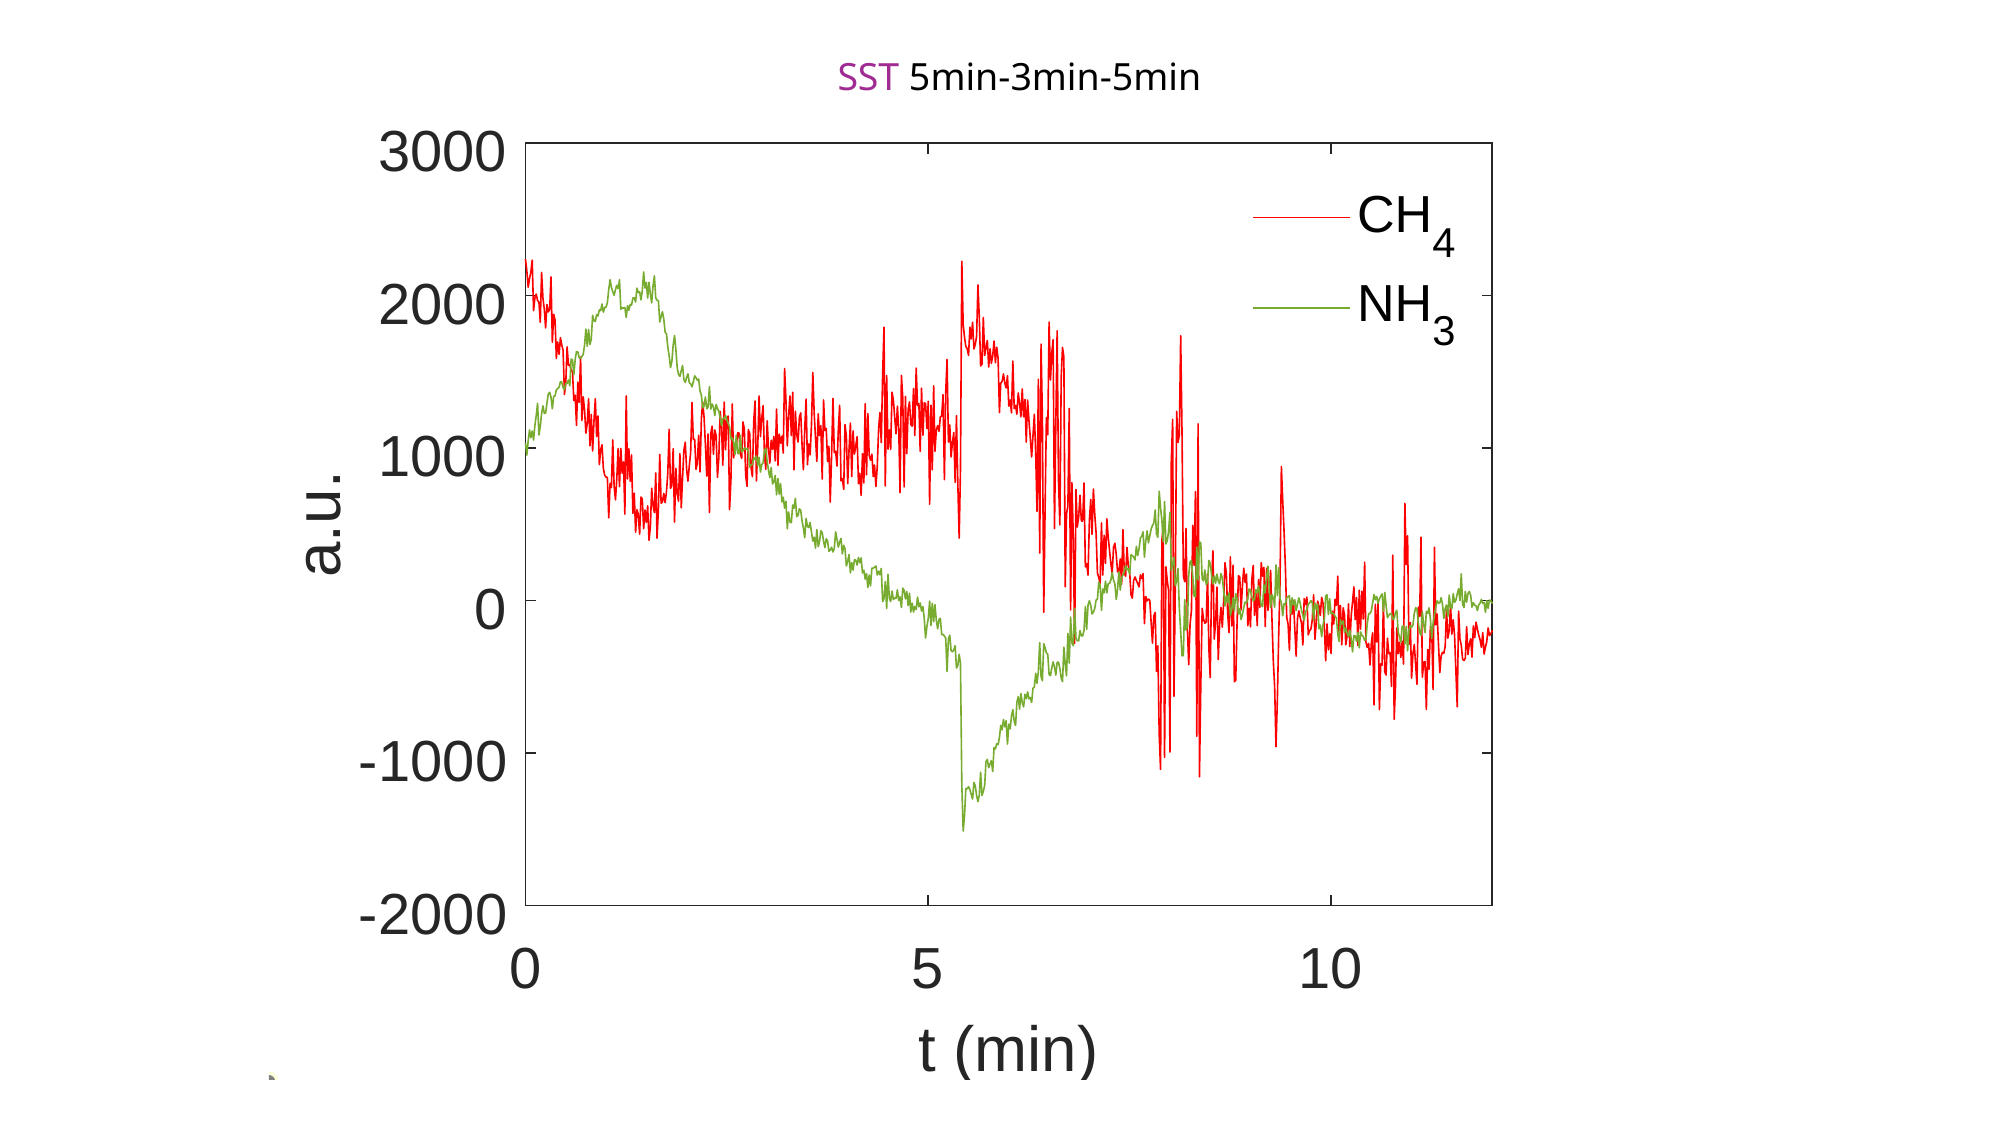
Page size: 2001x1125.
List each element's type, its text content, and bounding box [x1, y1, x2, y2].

picture [268, 67, 1619, 1080]
text_box SST 5min-3min-5min [822, 45, 1251, 67]
